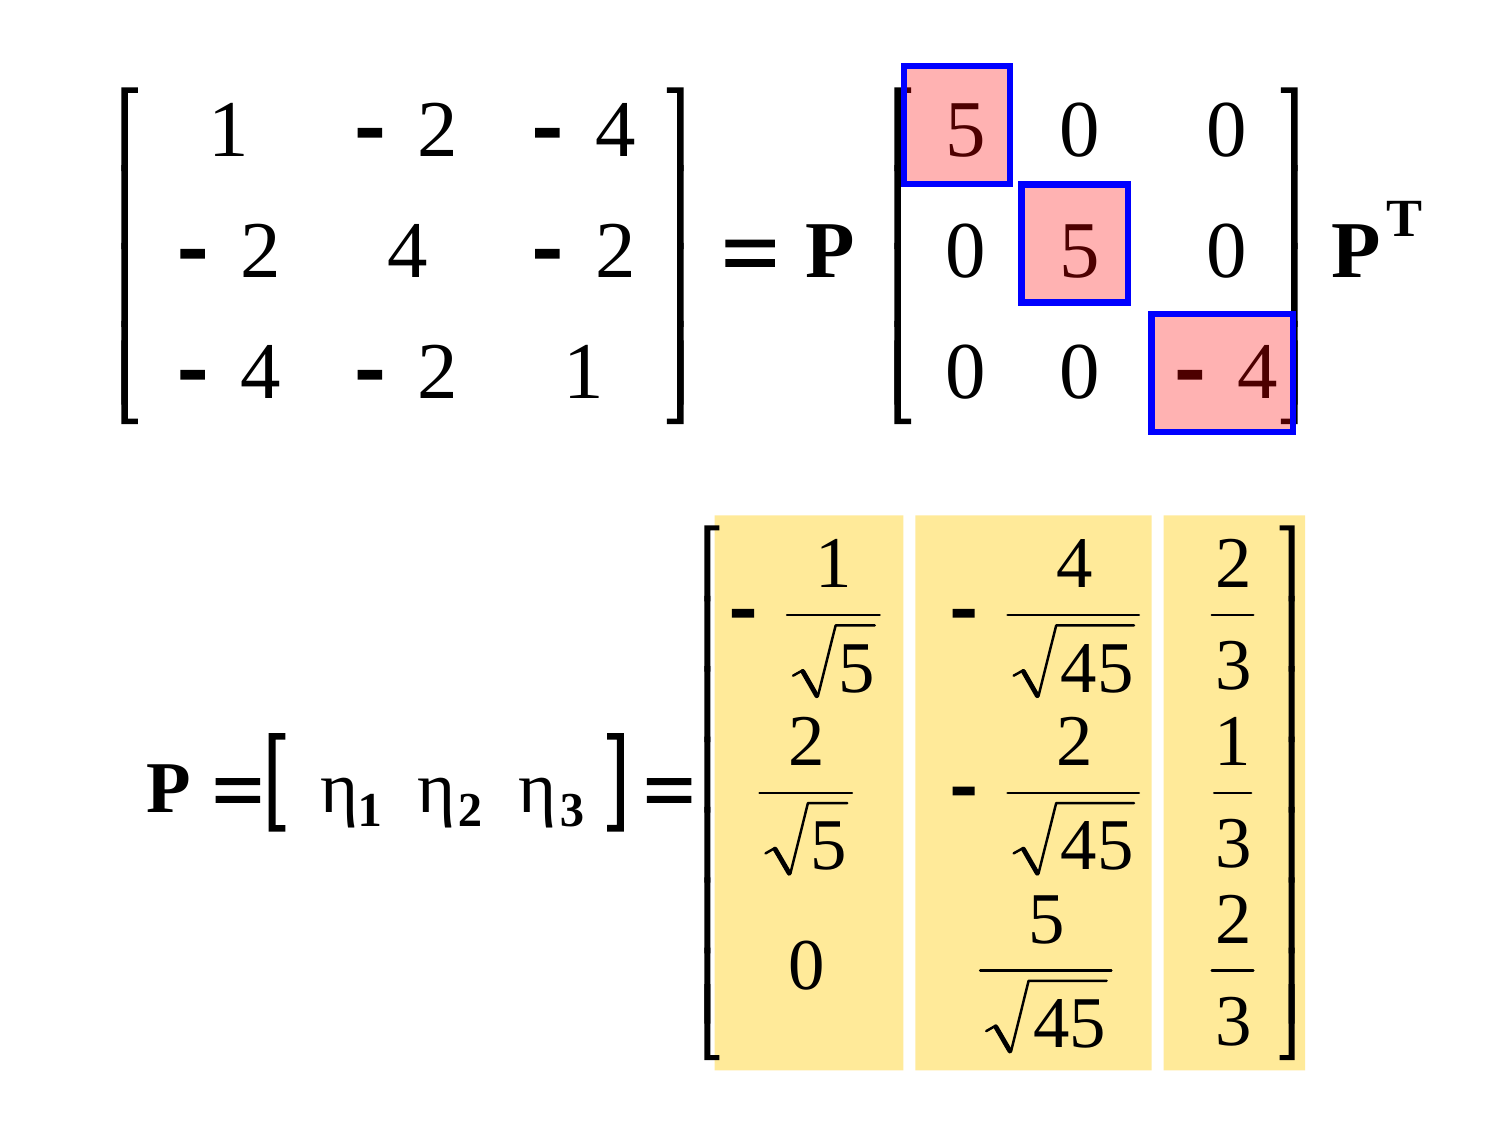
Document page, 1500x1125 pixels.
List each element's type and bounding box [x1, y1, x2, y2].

text_box [903, 66, 1010, 76]
text_box [105, 77, 1433, 439]
text_box [137, 515, 1319, 1070]
